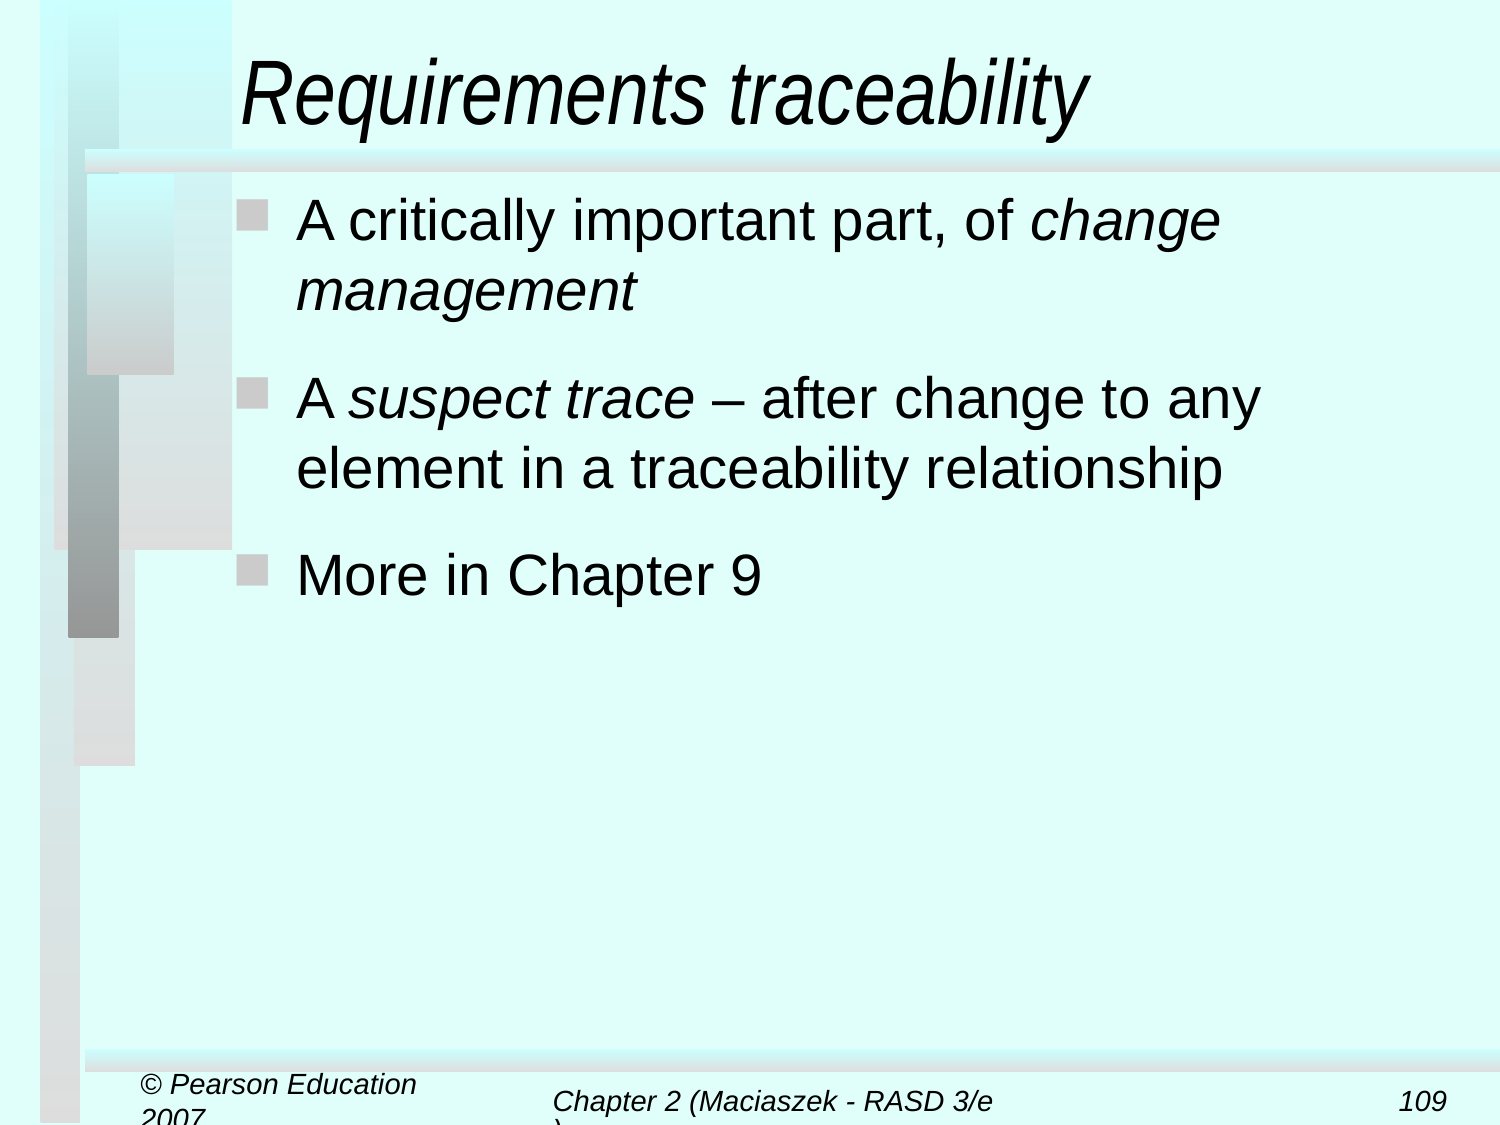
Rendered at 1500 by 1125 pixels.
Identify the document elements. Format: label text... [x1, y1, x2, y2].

title Requirements traceability [225, 0, 1500, 150]
footer Chapter 2 (Maciaszek - RASD 3/e) [537, 1074, 1013, 1125]
slide_number 109 [1149, 1074, 1463, 1125]
list A critically important part, of change management A suspect trace – after change to any element in a traceability relationship More in Chapter 9 [225, 174, 1463, 1038]
slide_number © Pearson Education 2007 [125, 1074, 438, 1125]
